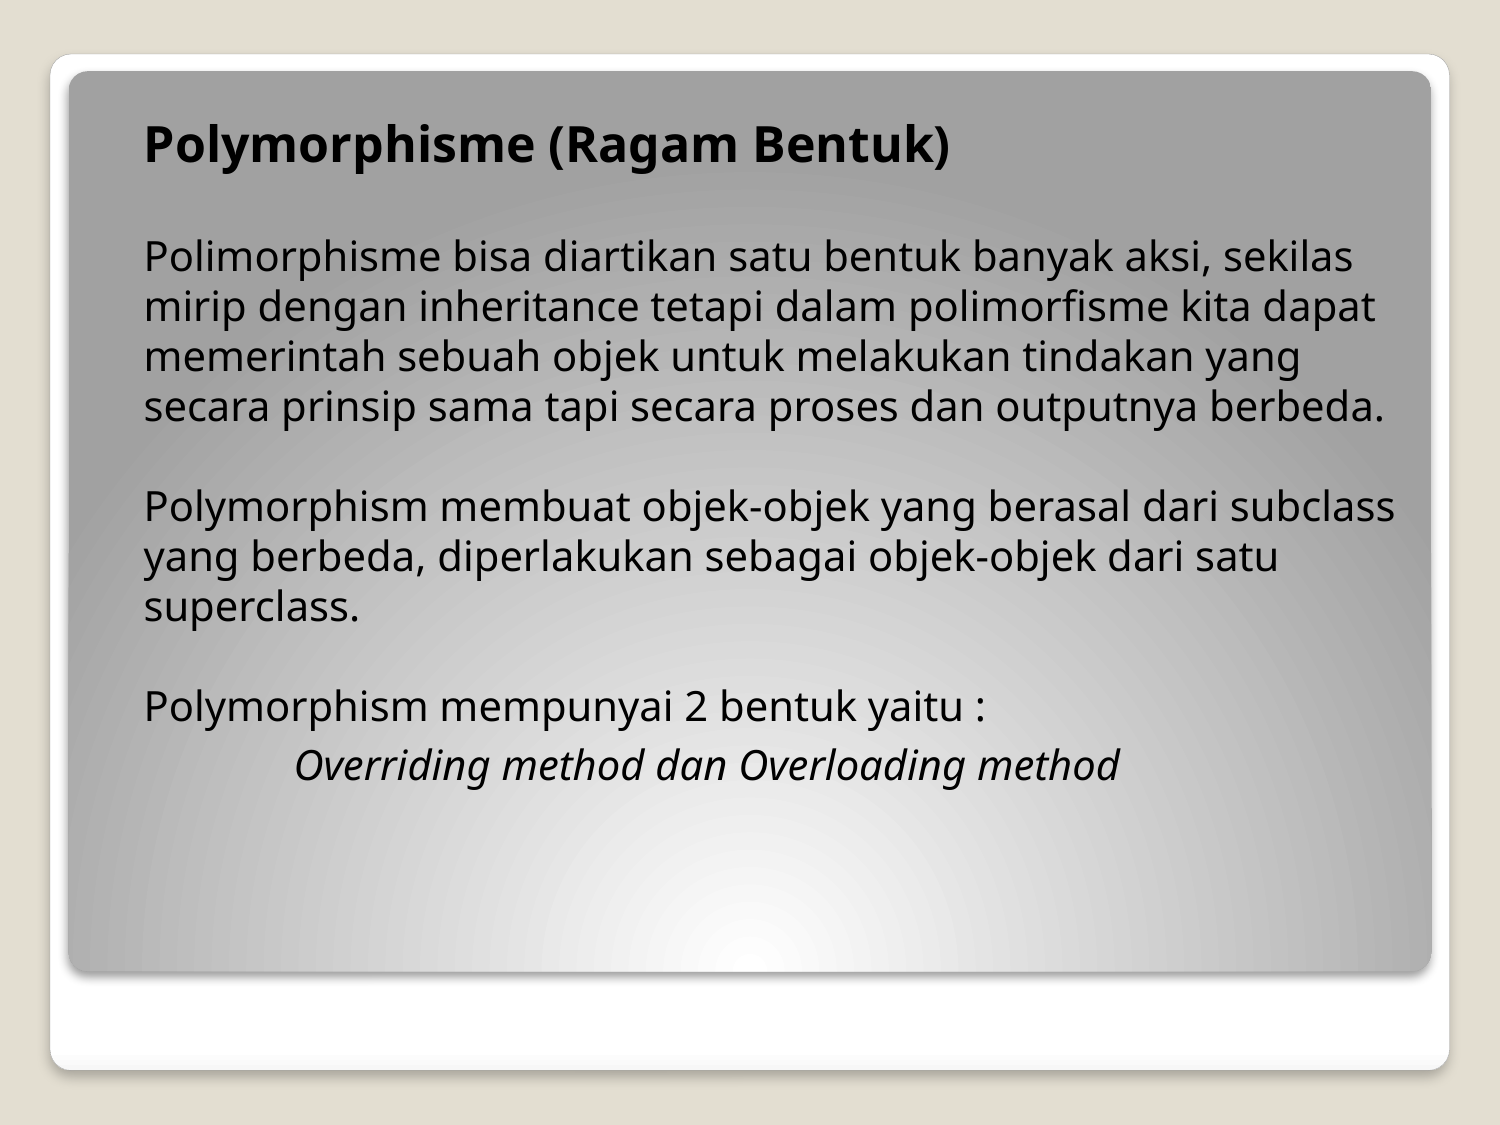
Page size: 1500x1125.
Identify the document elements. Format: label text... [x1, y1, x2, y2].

text_box Polymorphisme (Ragam Bentuk) [128, 105, 1266, 181]
text_box Polimorphisme bisa diartikan satu bentuk banyak aksi, sekilas mirip dengan inheritance tetapi dalam polimorfisme kita dapat memerintah sebuah objek untuk melakukan tindakan yang secara prinsip sama tapi secara proses dan outputnya berbeda. Polymorphism membuat objek-objek yang berasal dari subclass yang berbeda, diperlakukan sebagai objek-objek dari satu superclass. Polymorphism mempunyai 2 bentuk yaitu : Overriding method dan Overloading method [128, 222, 1418, 858]
